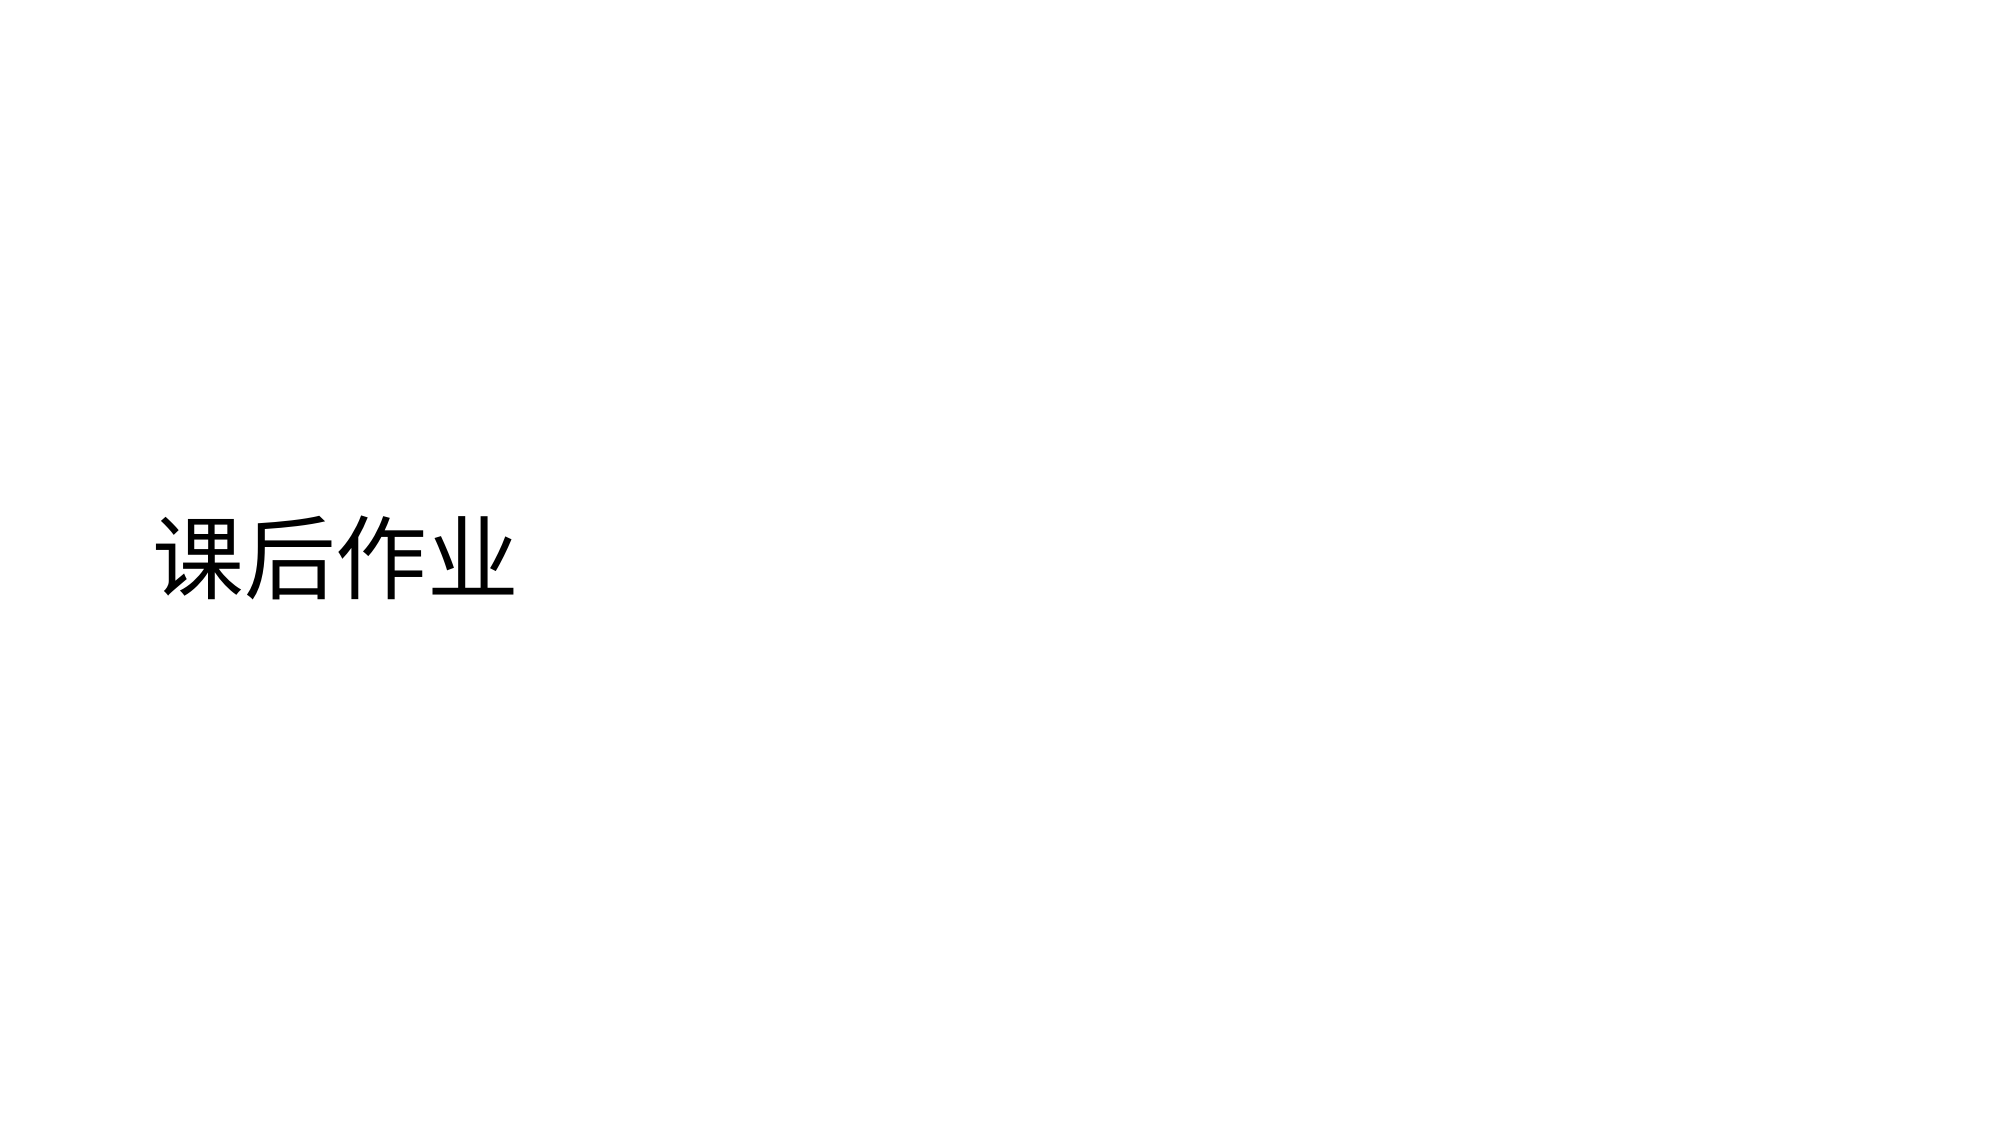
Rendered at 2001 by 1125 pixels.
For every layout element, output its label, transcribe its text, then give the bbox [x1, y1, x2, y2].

title 课后作业 [137, 453, 1863, 672]
